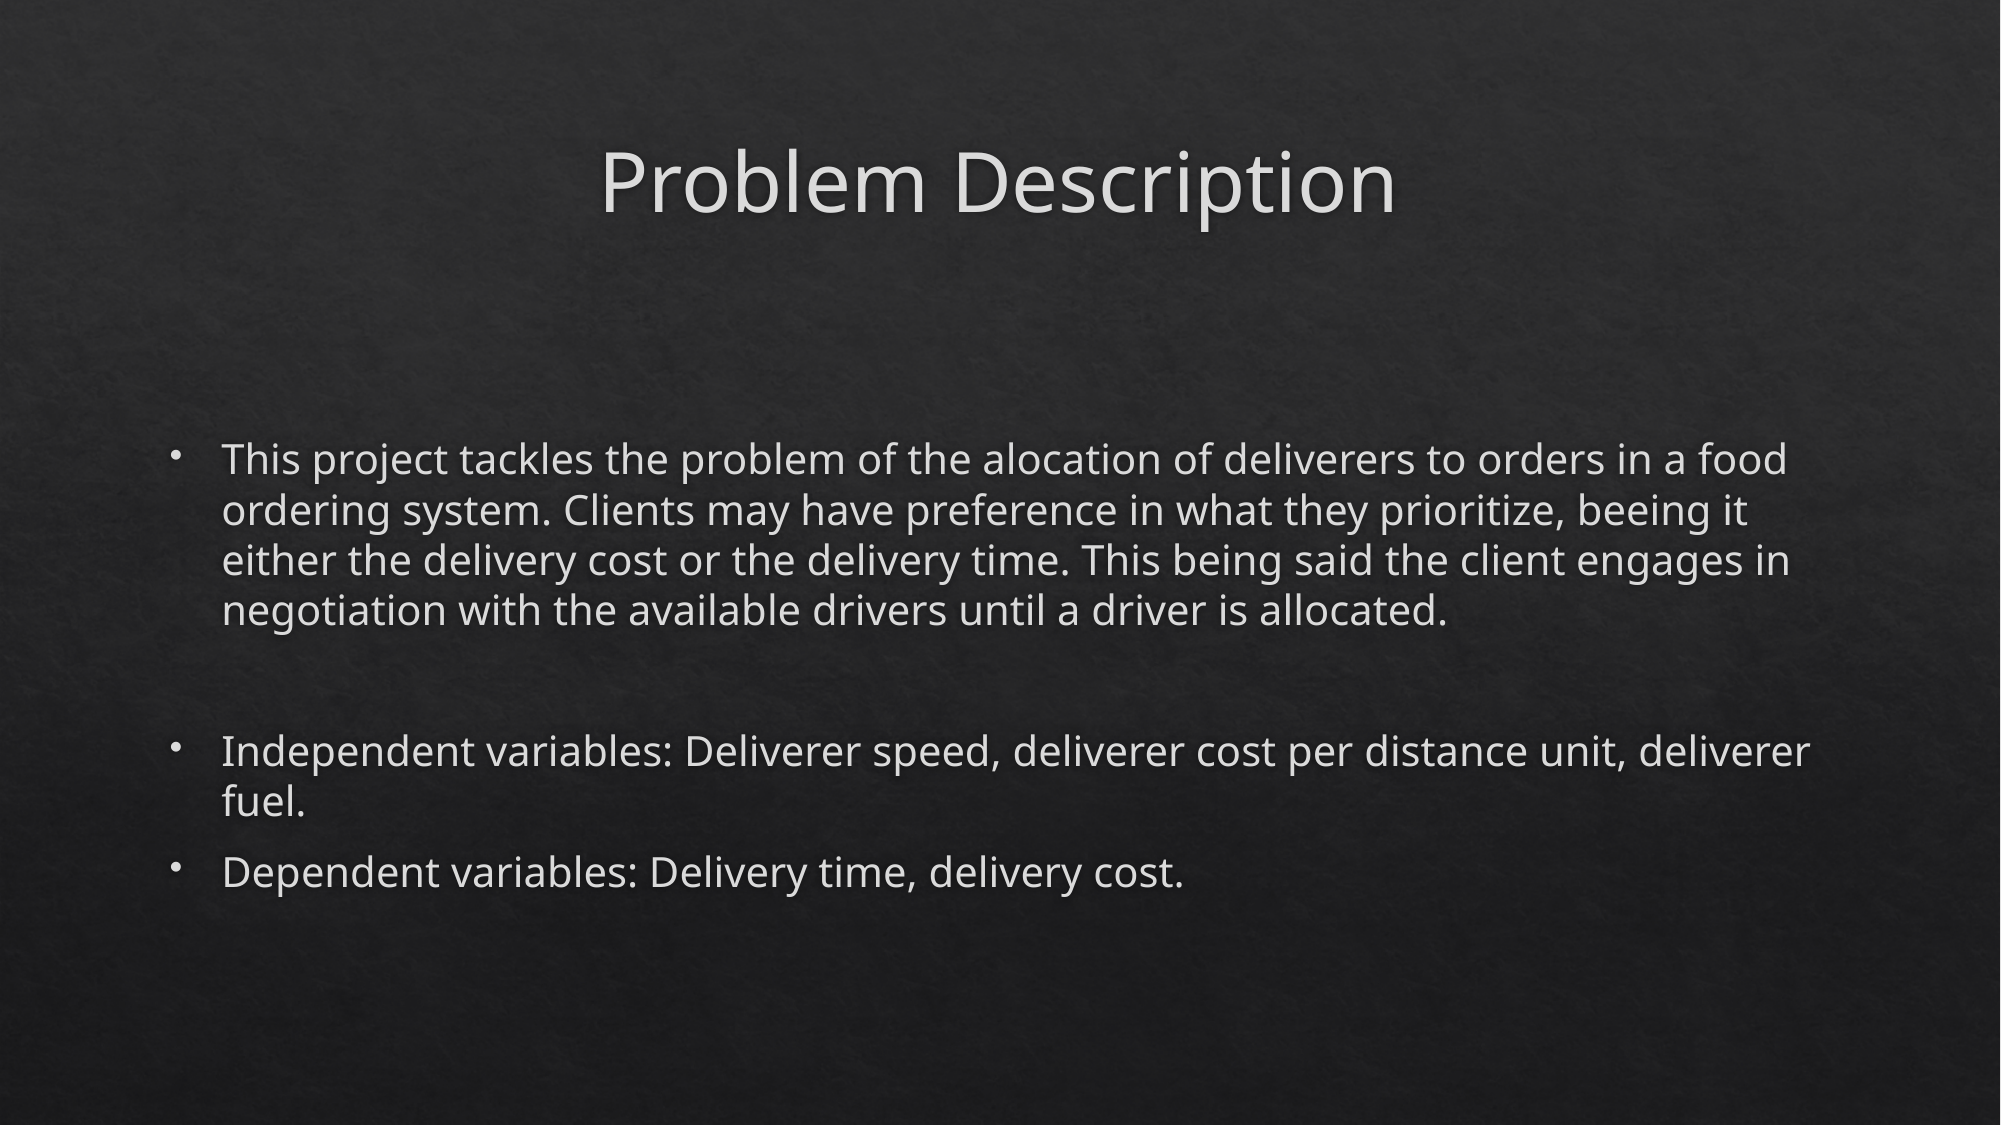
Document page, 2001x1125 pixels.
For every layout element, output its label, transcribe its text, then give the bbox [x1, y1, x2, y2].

list This project tackles the problem of the alocation of deliverers to orders in a food ordering system. Clients may have preference in what they prioritize, beeing it either the delivery cost or the delivery time. This being said the client engages in negotiation with the available drivers until a driver is allocated. Independent variables: Deliverer speed, deliverer cost per distance unit, deliverer fuel. Dependent variables: Delivery time, delivery cost. [149, 284, 1849, 950]
title Problem Description [149, 99, 1849, 260]
